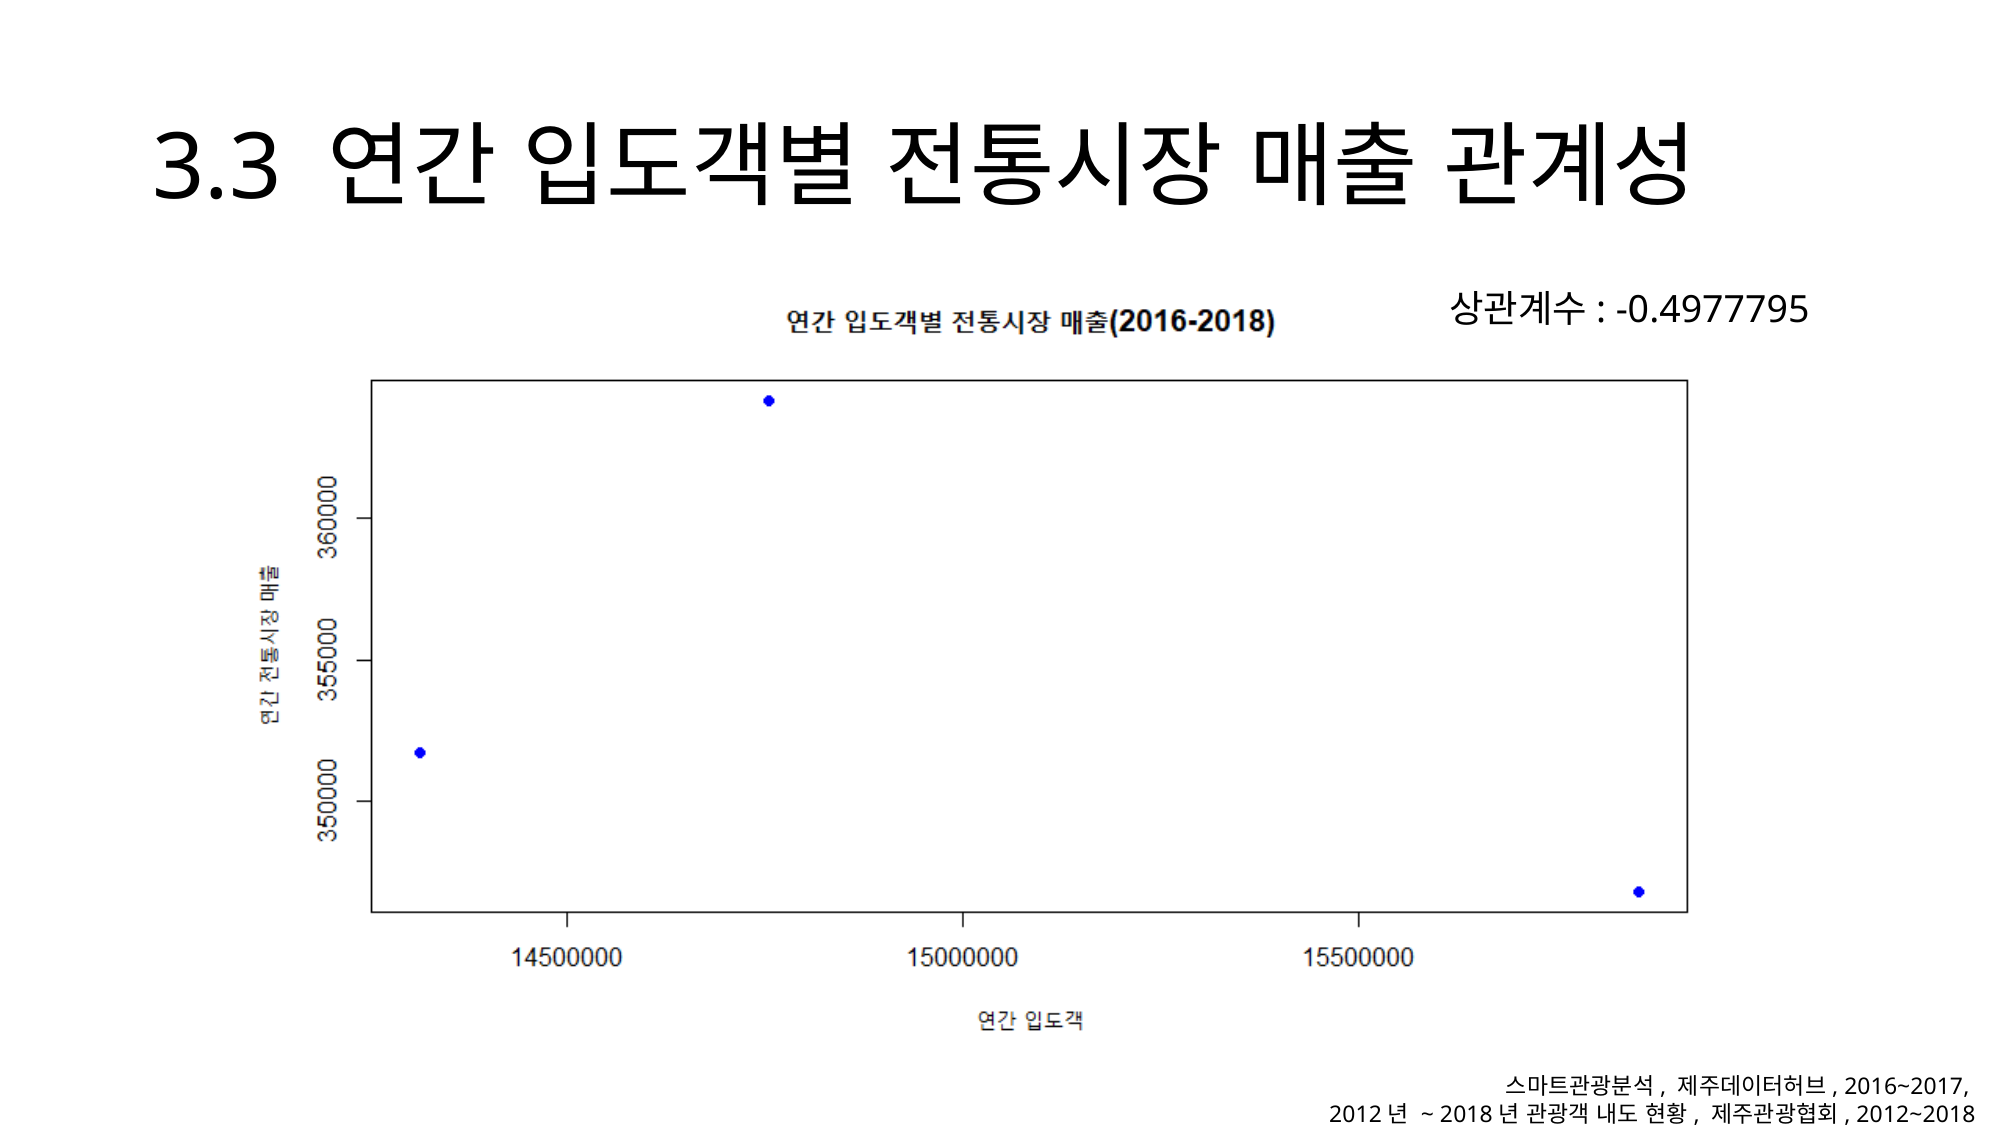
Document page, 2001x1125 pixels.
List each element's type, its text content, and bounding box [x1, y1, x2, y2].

picture [249, 258, 1751, 1065]
title 3.3 연간 입도객별 전통시장 매출 관계성 [137, 59, 1863, 278]
text_box 상관계수: -0.4977795 [1751, 277, 1863, 337]
text_box 스마트관광분석, 제주데이터허브, 2016~2017, 2012년 ~ 2018년 관광객 내도 현황, 제주관광협회, 2012~2018 [403, 1064, 1991, 1125]
